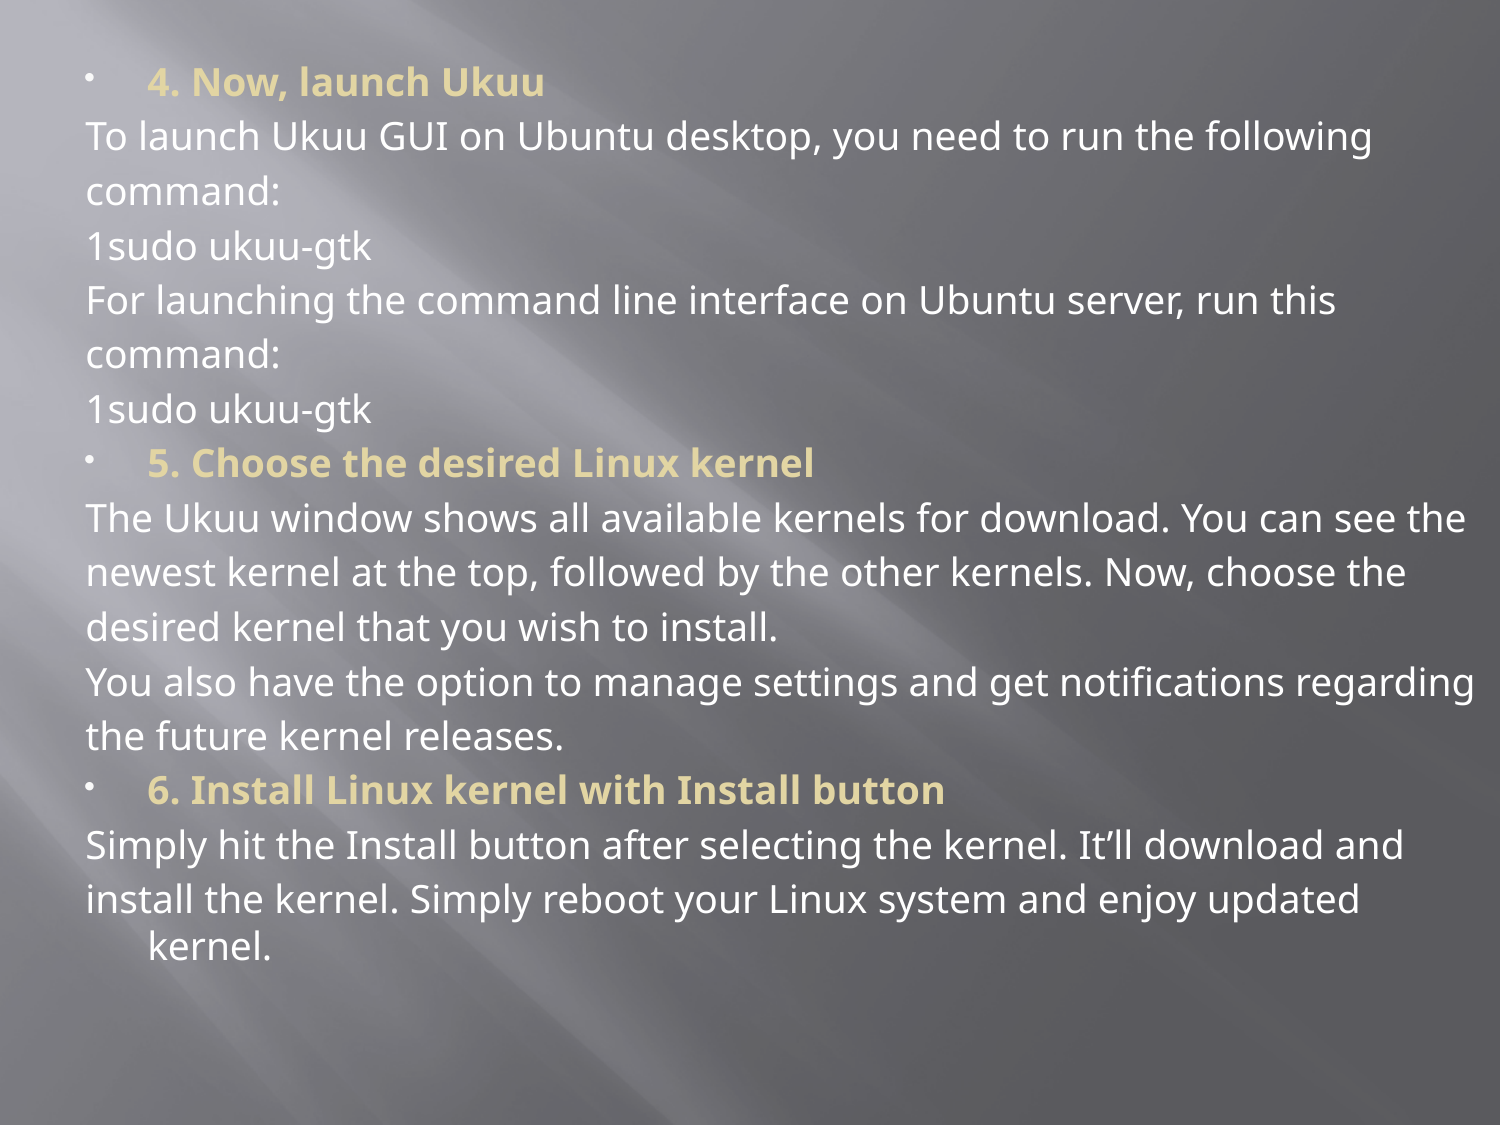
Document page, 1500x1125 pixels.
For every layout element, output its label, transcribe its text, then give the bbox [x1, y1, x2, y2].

list 4. Now, launch Ukuu To launch Ukuu GUI on Ubuntu desktop, you need to run the following command: 1sudo ukuu-gtk For launching the command line interface on Ubuntu server, run this command: 1sudo ukuu-gtk 5. Choose the desired Linux kernel The Ukuu window shows all available kernels for download. You can see the newest kernel at the top, followed by the other kernels. Now, choose the desired kernel that you wish to install. You also have the option to manage settings and get notifications regarding the future kernel releases. 6. Install Linux kernel with Install button Simply hit the Install button after selecting the kernel. It’ll download and install the kernel. Simply reboot your Linux system and enjoy updated kernel. [50, 50, 1500, 1035]
